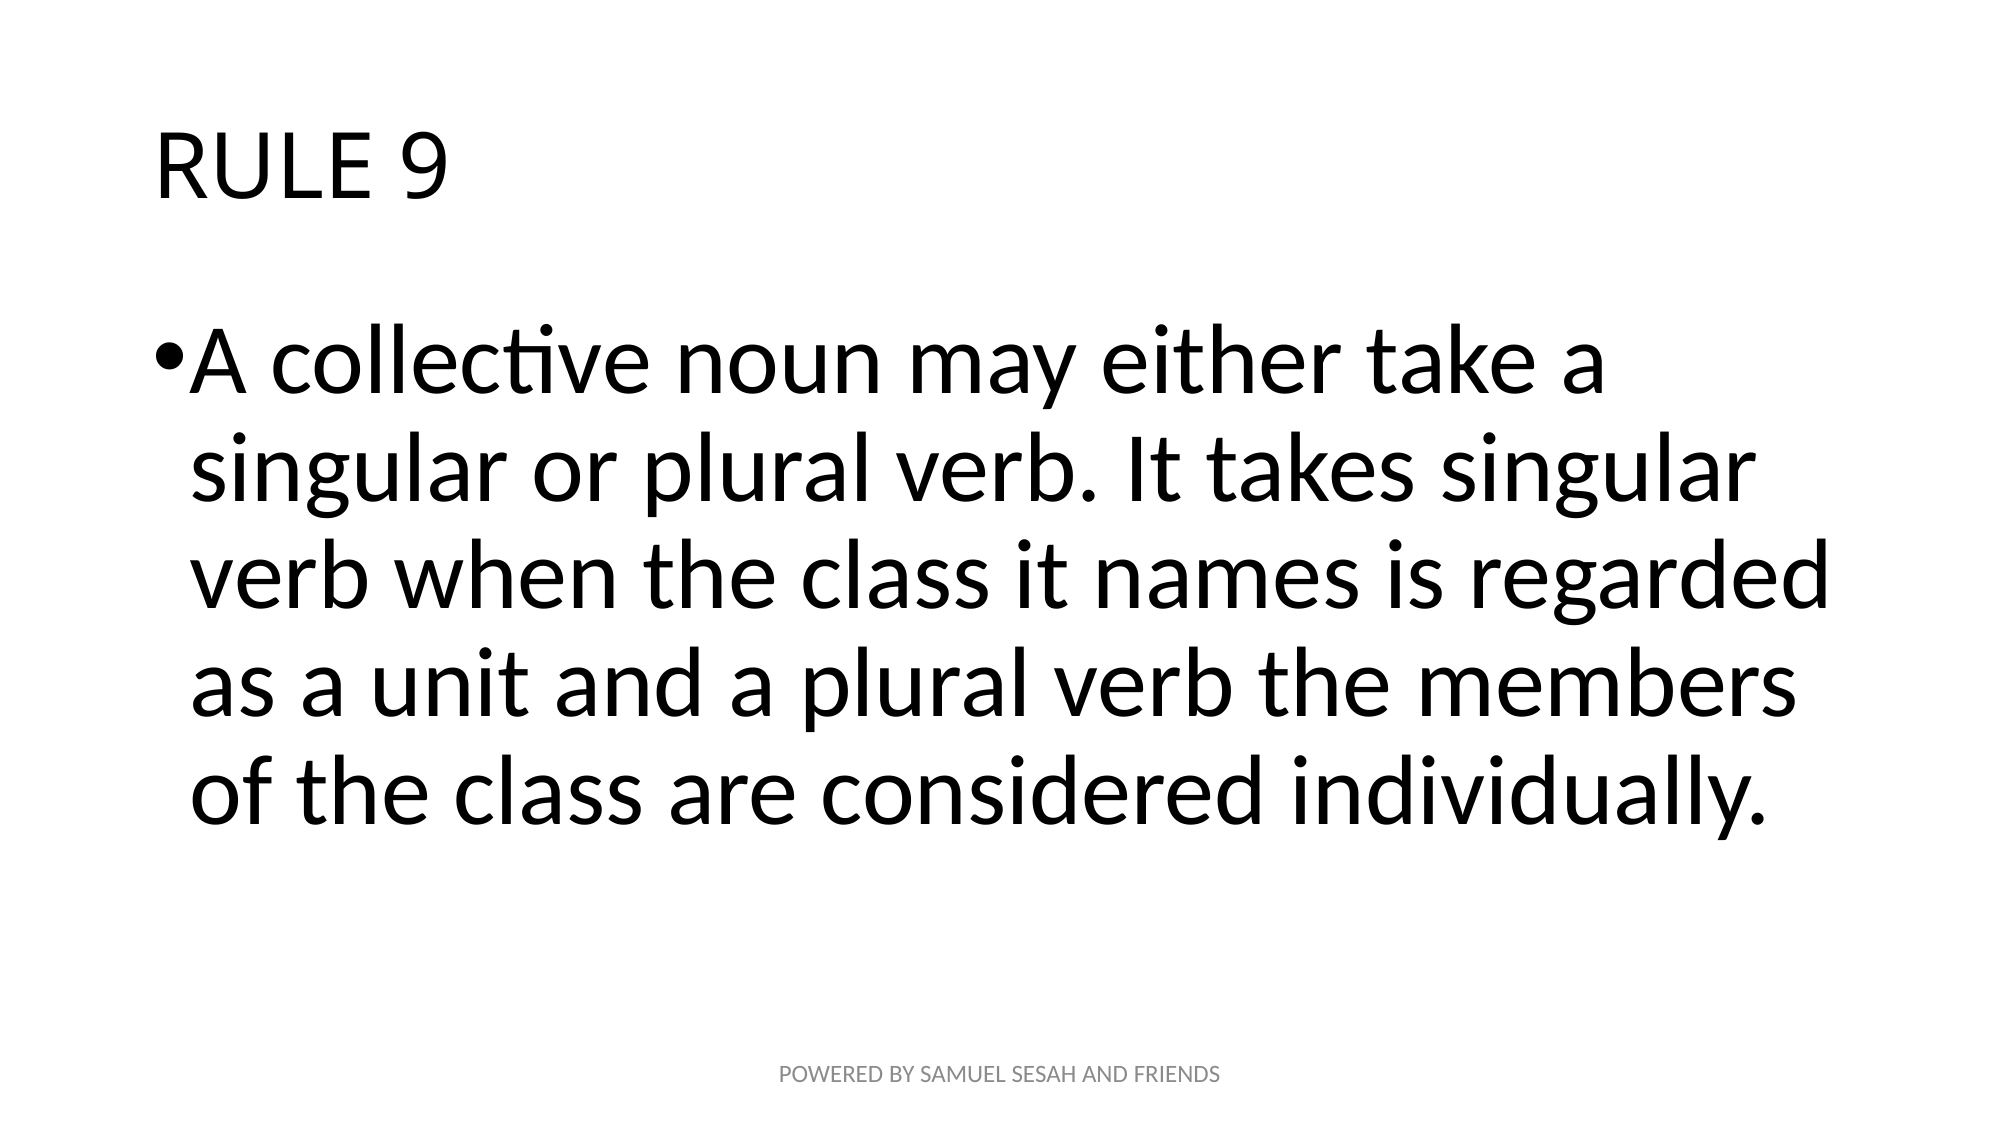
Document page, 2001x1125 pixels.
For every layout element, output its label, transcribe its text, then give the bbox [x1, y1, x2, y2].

footer POWERED BY SAMUEL SESAH AND FRIENDS [662, 1042, 1338, 1103]
list A collective noun may either take a singular or plural verb. It takes singular verb when the class it names is regarded as a unit and a plural verb the members of the class are considered individually. [137, 299, 1863, 1014]
title RULE 9 [137, 59, 1863, 278]
